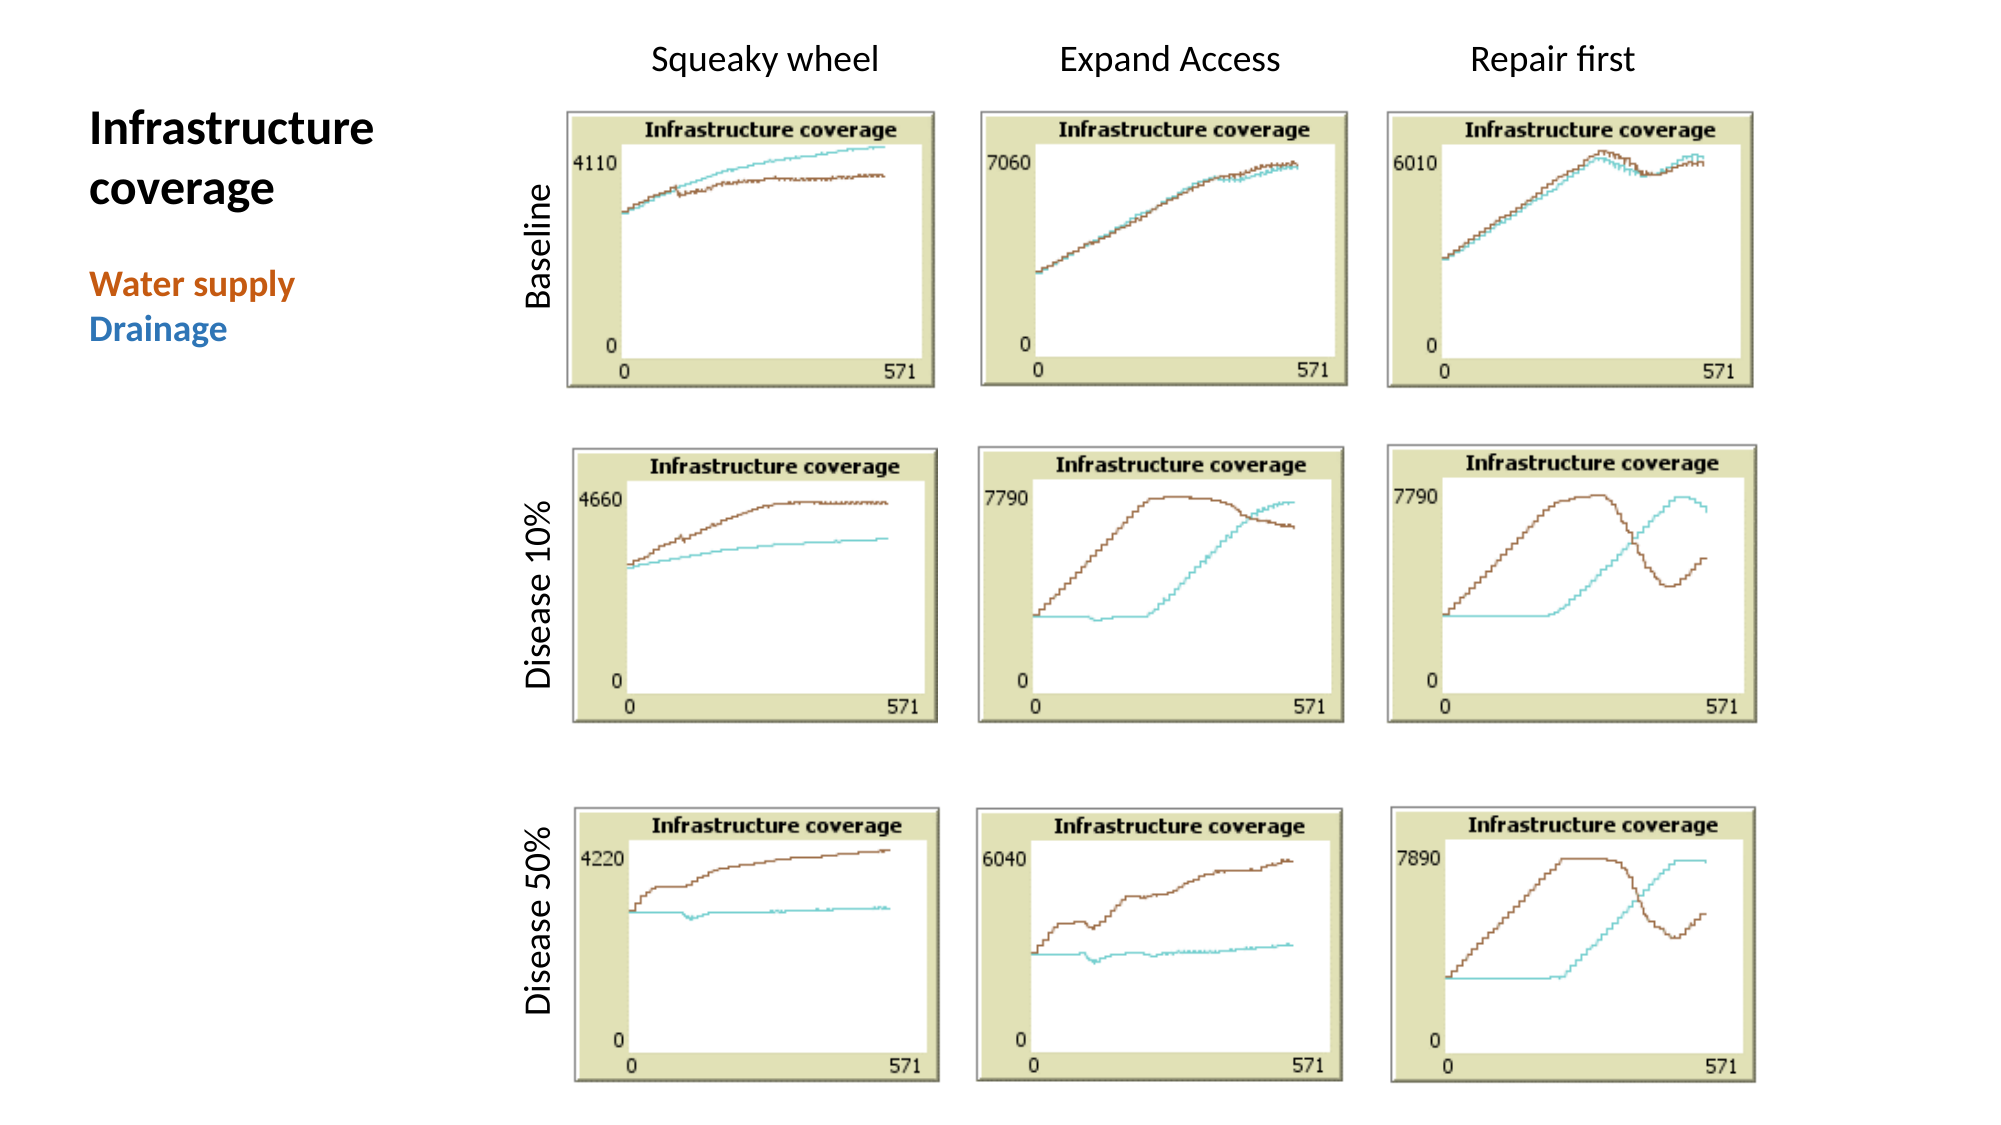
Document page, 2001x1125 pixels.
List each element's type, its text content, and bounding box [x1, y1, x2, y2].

text_box Disease 10% [505, 458, 565, 733]
text_box Baseline [505, 110, 565, 384]
picture [565, 106, 939, 392]
picture [971, 799, 1347, 1091]
text_box Infrastructure coverage Water supply Drainage [74, 86, 419, 357]
text_box Expand Access [964, 26, 1377, 87]
picture [971, 441, 1352, 727]
picture [979, 106, 1352, 392]
text_box Disease 50% [505, 784, 565, 1058]
picture [569, 802, 942, 1088]
picture [1380, 439, 1765, 729]
picture [1389, 803, 1760, 1085]
picture [569, 441, 939, 727]
picture [1380, 108, 1765, 390]
text_box Squeaky wheel [559, 26, 964, 87]
text_box Repair first [1347, 26, 1759, 86]
